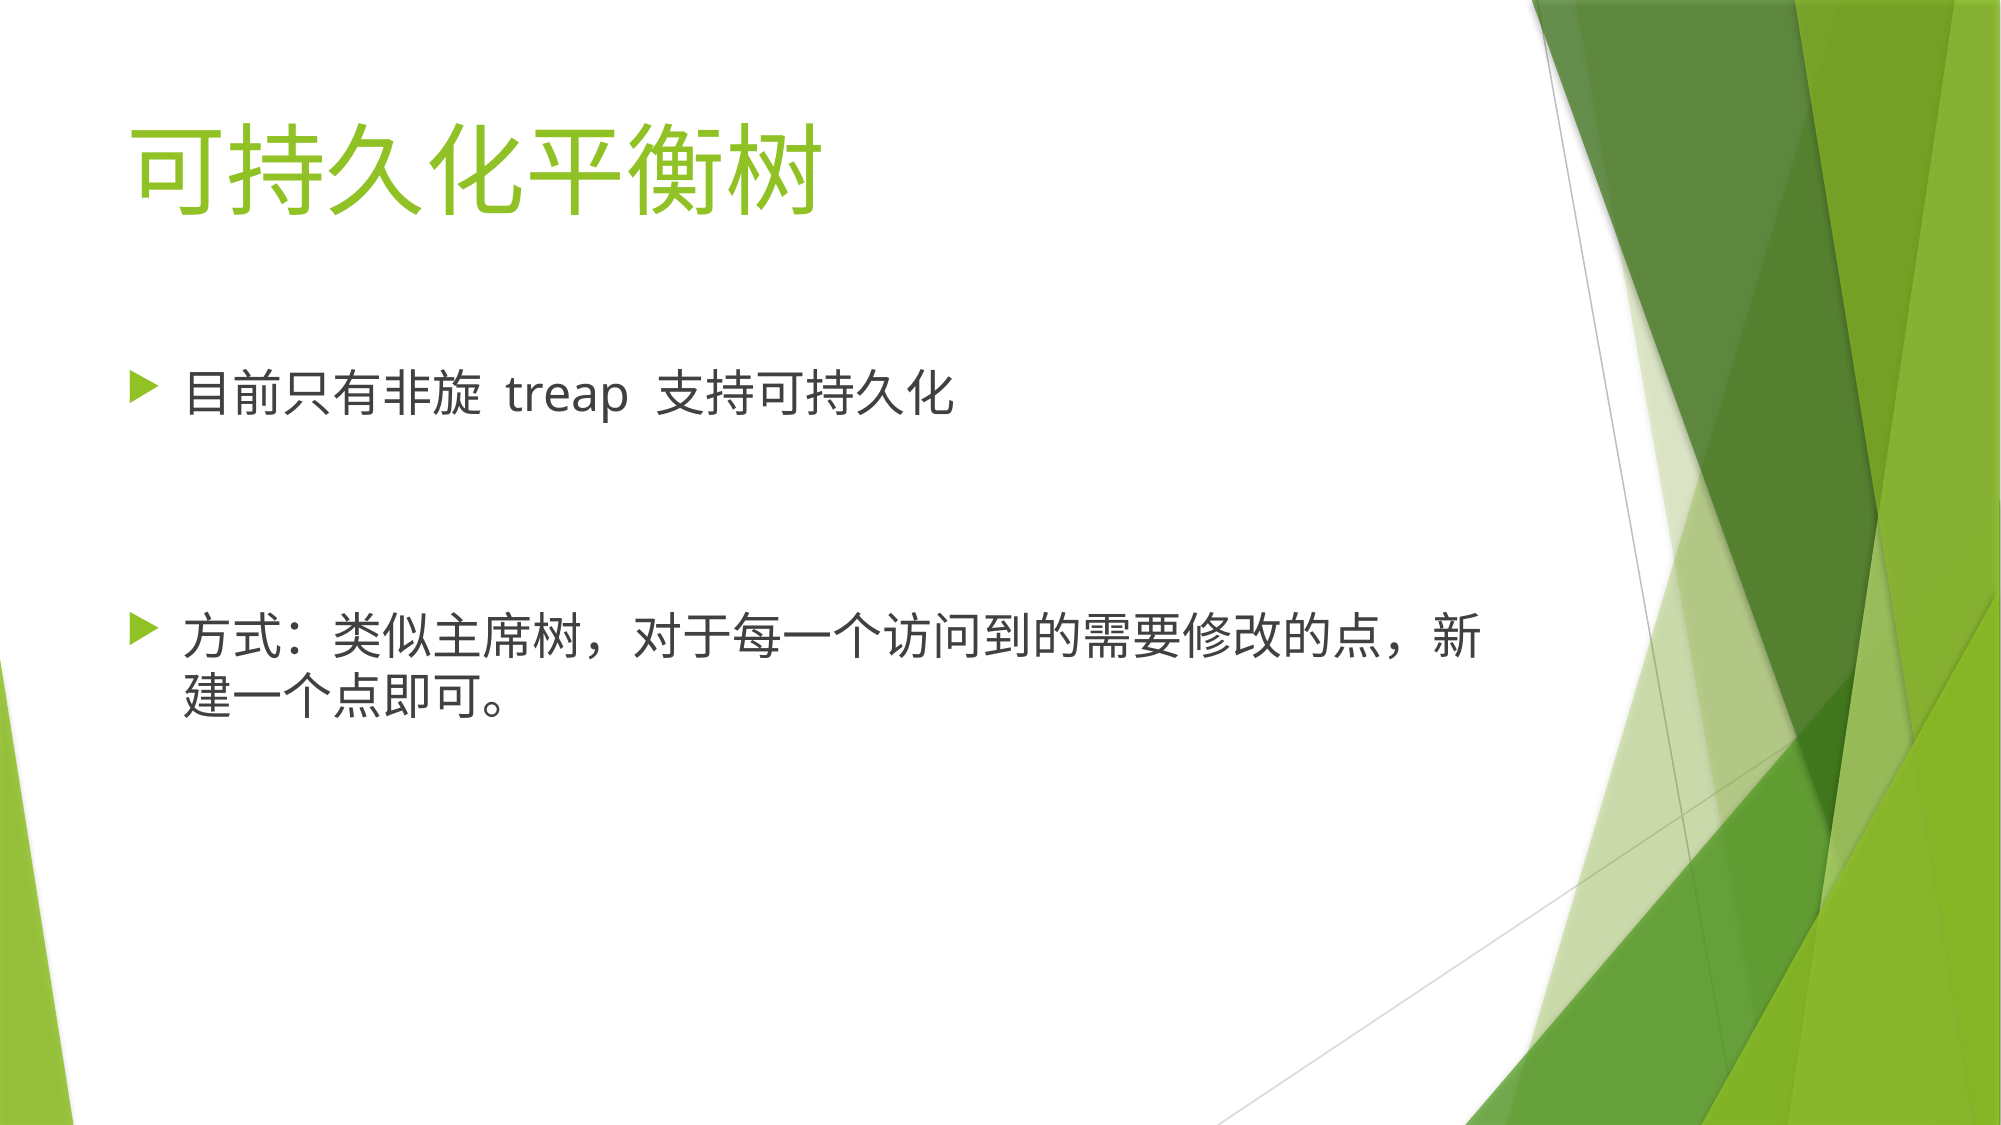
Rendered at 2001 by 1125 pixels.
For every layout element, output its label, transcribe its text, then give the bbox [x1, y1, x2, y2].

list 目前只有非旋 treap 支持可持久化 方式：类似主席树，对于每一个访问到的需要修改的点，新建一个点即可。 [111, 354, 1522, 992]
title 可持久化平衡树 [111, 99, 1522, 317]
